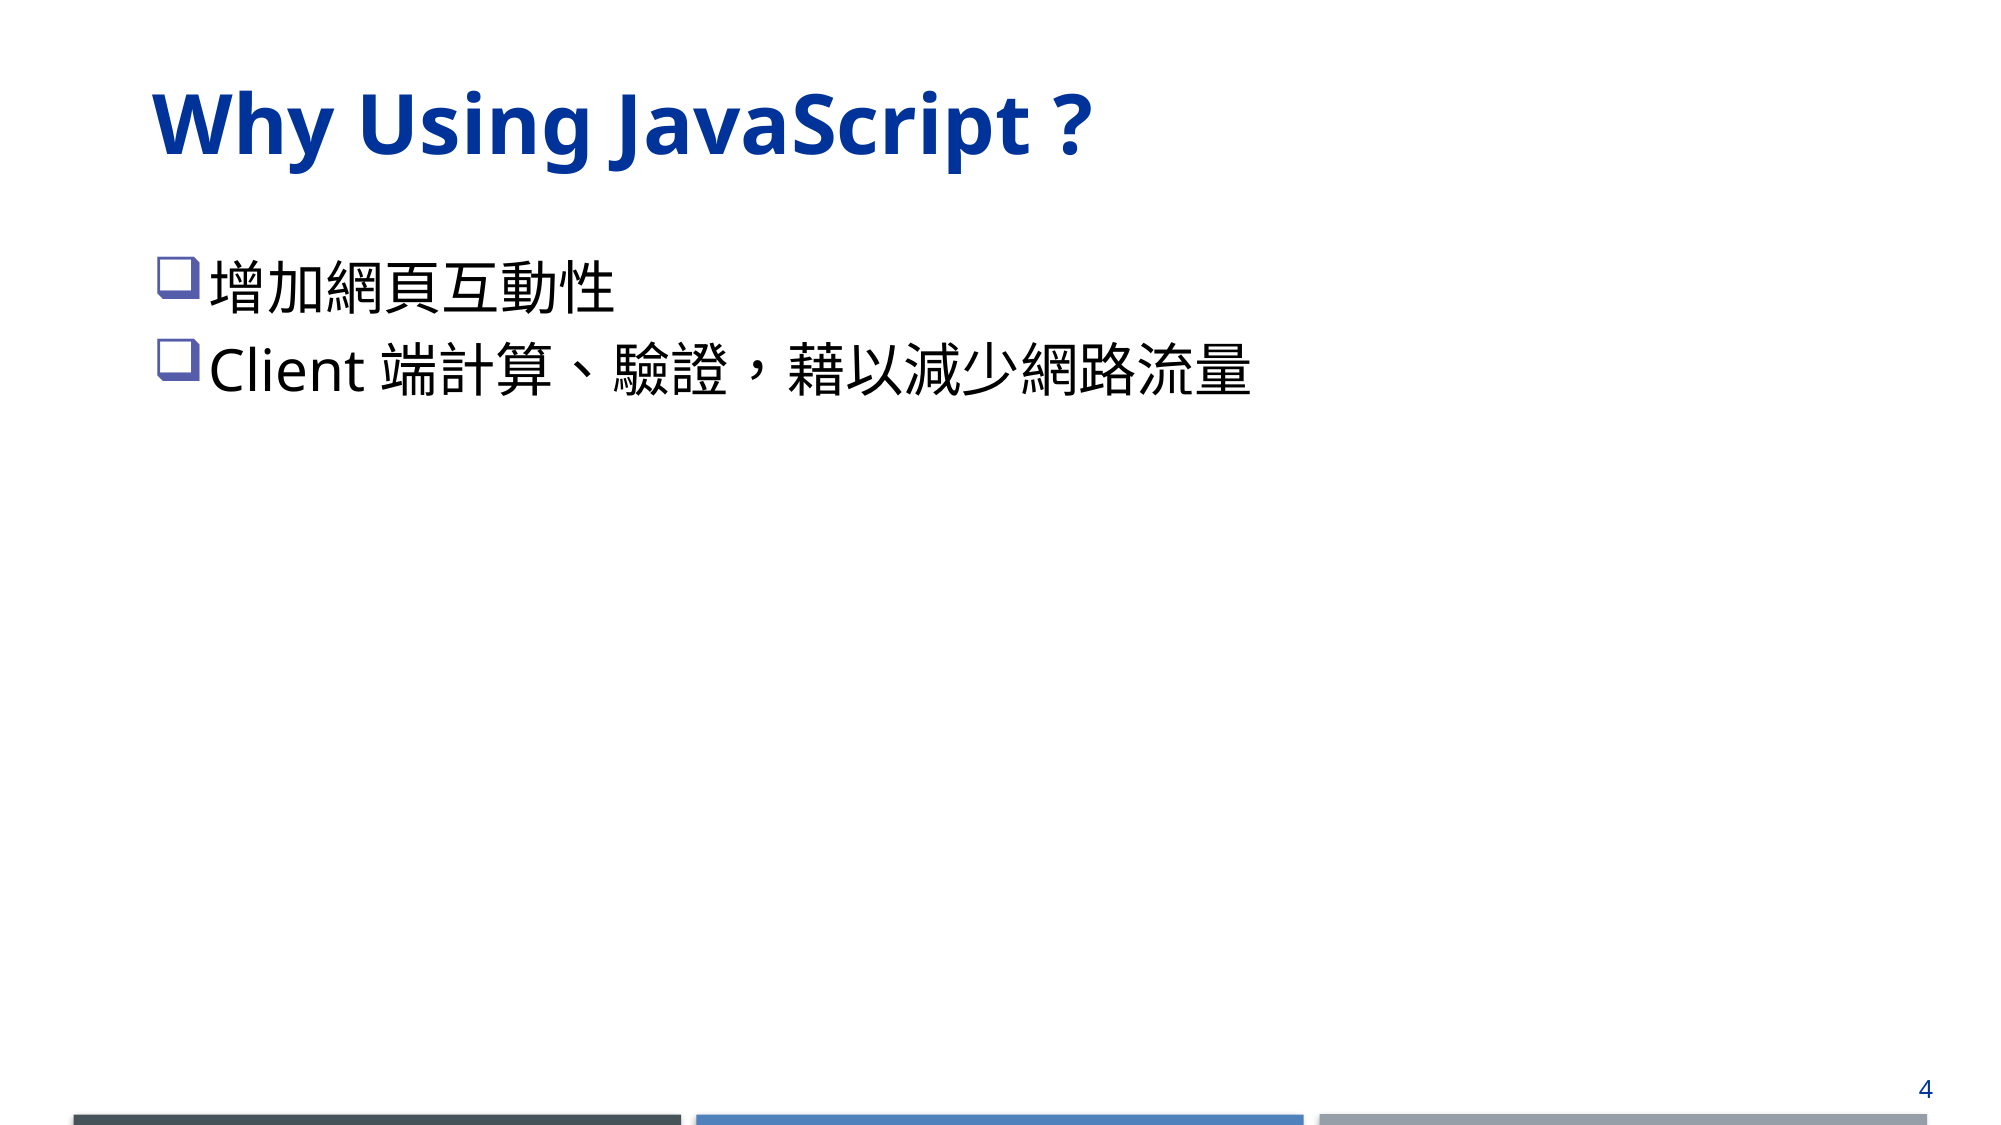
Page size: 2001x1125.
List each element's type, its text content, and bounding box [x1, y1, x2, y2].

list 增加網頁互動性 Client端計算、驗證，藉以減少網路流量 [137, 243, 1898, 1039]
title Why Using JavaScript ? [137, 34, 1922, 209]
